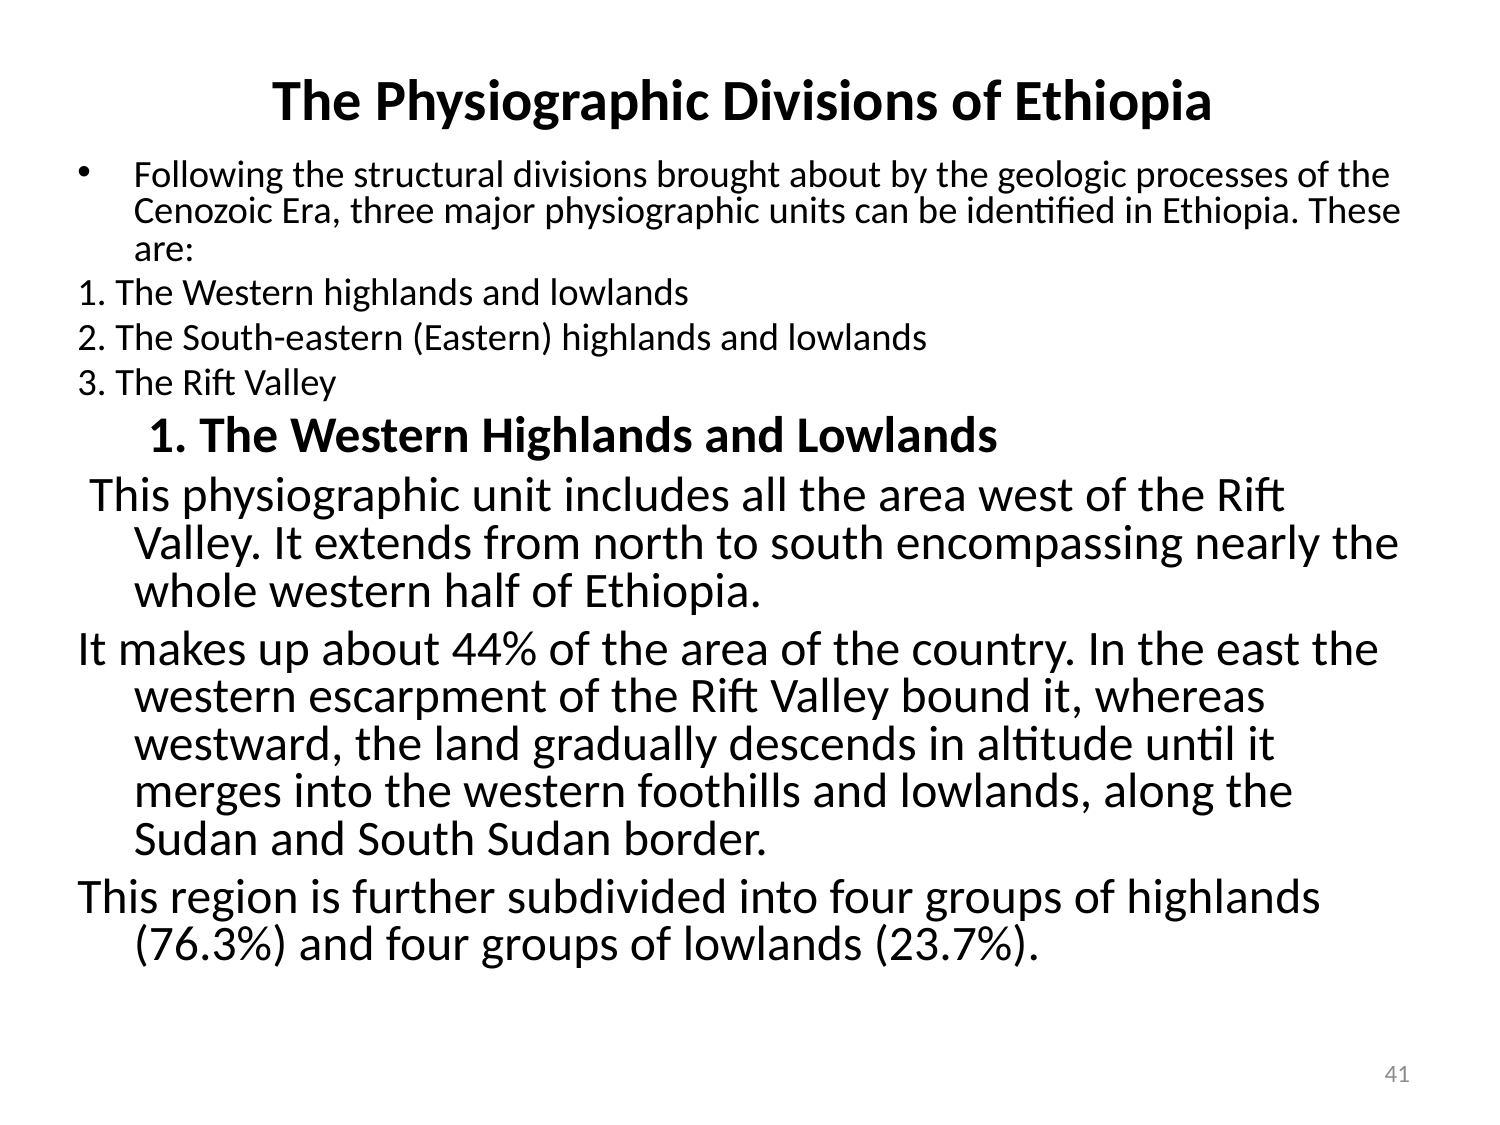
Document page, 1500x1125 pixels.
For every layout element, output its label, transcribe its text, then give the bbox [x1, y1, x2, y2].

list Following the structural divisions brought about by the geologic processes of the Cenozoic Era, three major physiographic units can be identified in Ethiopia. These are: 1. The Western highlands and lowlands 2. The South-eastern (Eastern) highlands and lowlands 3. The Rift Valley 1. The Western Highlands and Lowlands This physiographic unit includes all the area west of the Rift Valley. It extends from north to south encompassing nearly the whole western half of Ethiopia. It makes up about 44% of the area of the country. In the east the western escarpment of the Rift Valley bound it, whereas westward, the land gradually descends in altitude until it merges into the western foothills and lowlands, along the Sudan and South Sudan border. This region is further subdivided into four groups of highlands (76.3%) and four groups of lowlands (23.7%). [62, 149, 1425, 1005]
title The Physiographic Divisions of Ethiopia [75, 45, 1425, 149]
slide_number 41 [1074, 1042, 1425, 1103]
